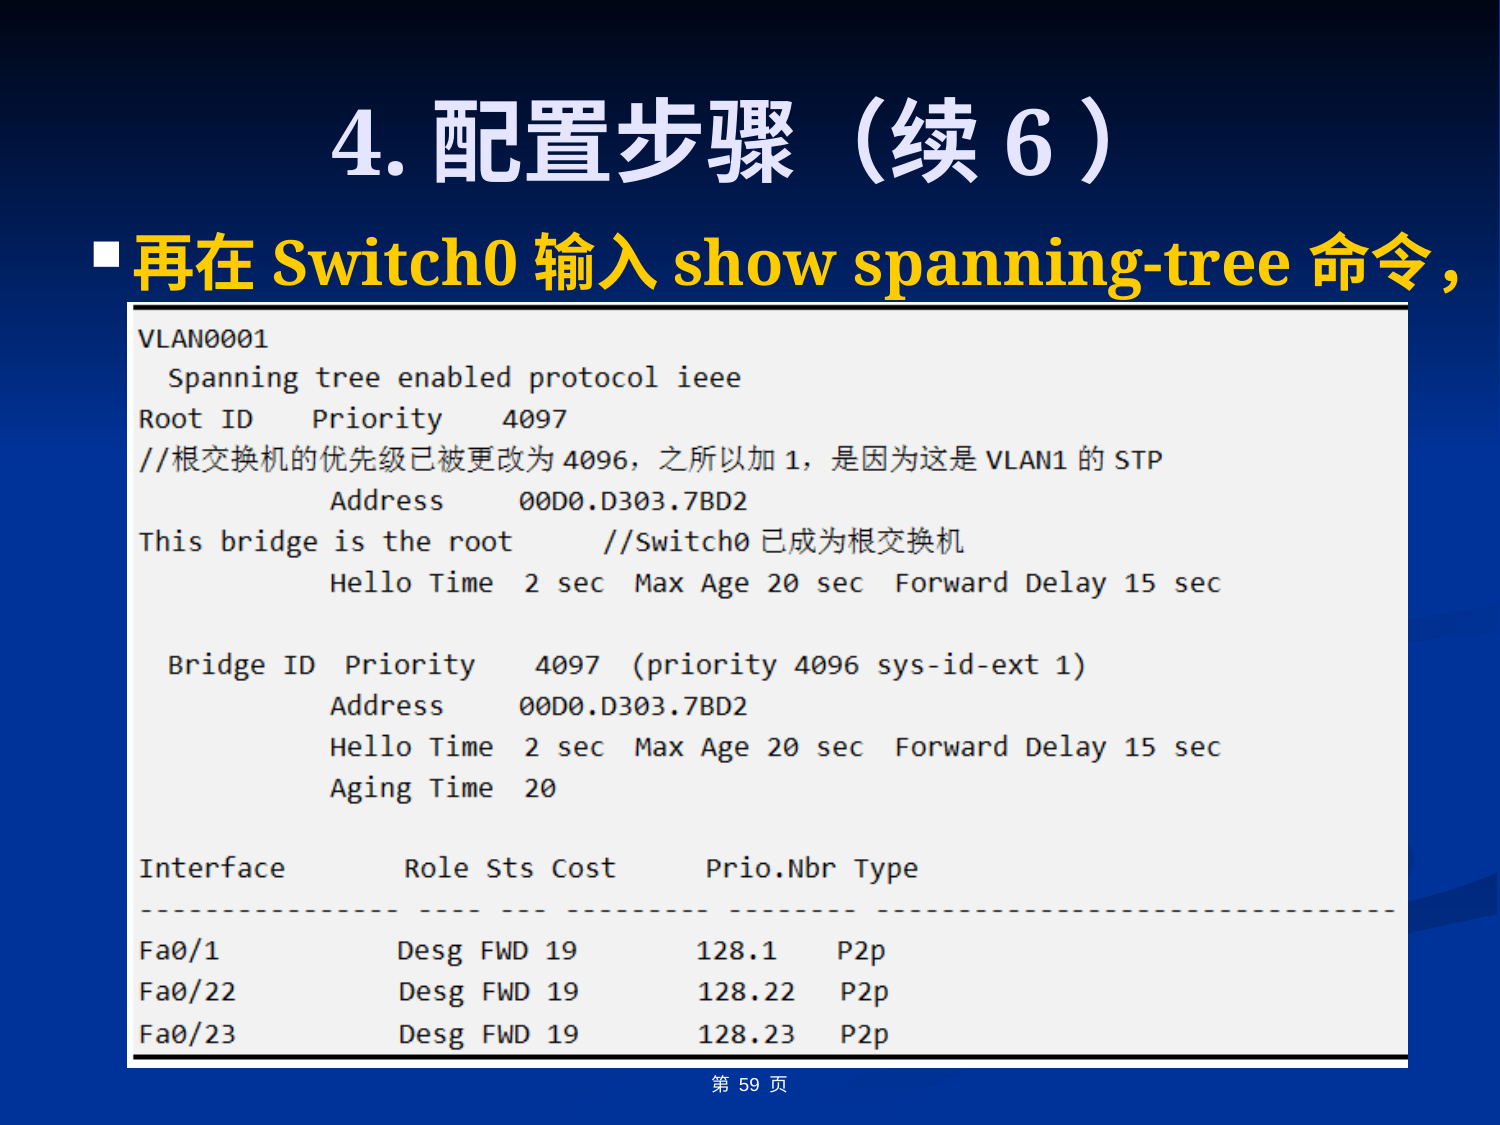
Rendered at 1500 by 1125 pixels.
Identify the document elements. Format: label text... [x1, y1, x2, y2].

title 4.配置步骤（续6） [75, 45, 1425, 215]
picture [127, 302, 1408, 1068]
list 再在Switch0输入show spanning-tree命令，则有： [75, 215, 1455, 958]
footer 第 59 页 [512, 1068, 988, 1104]
